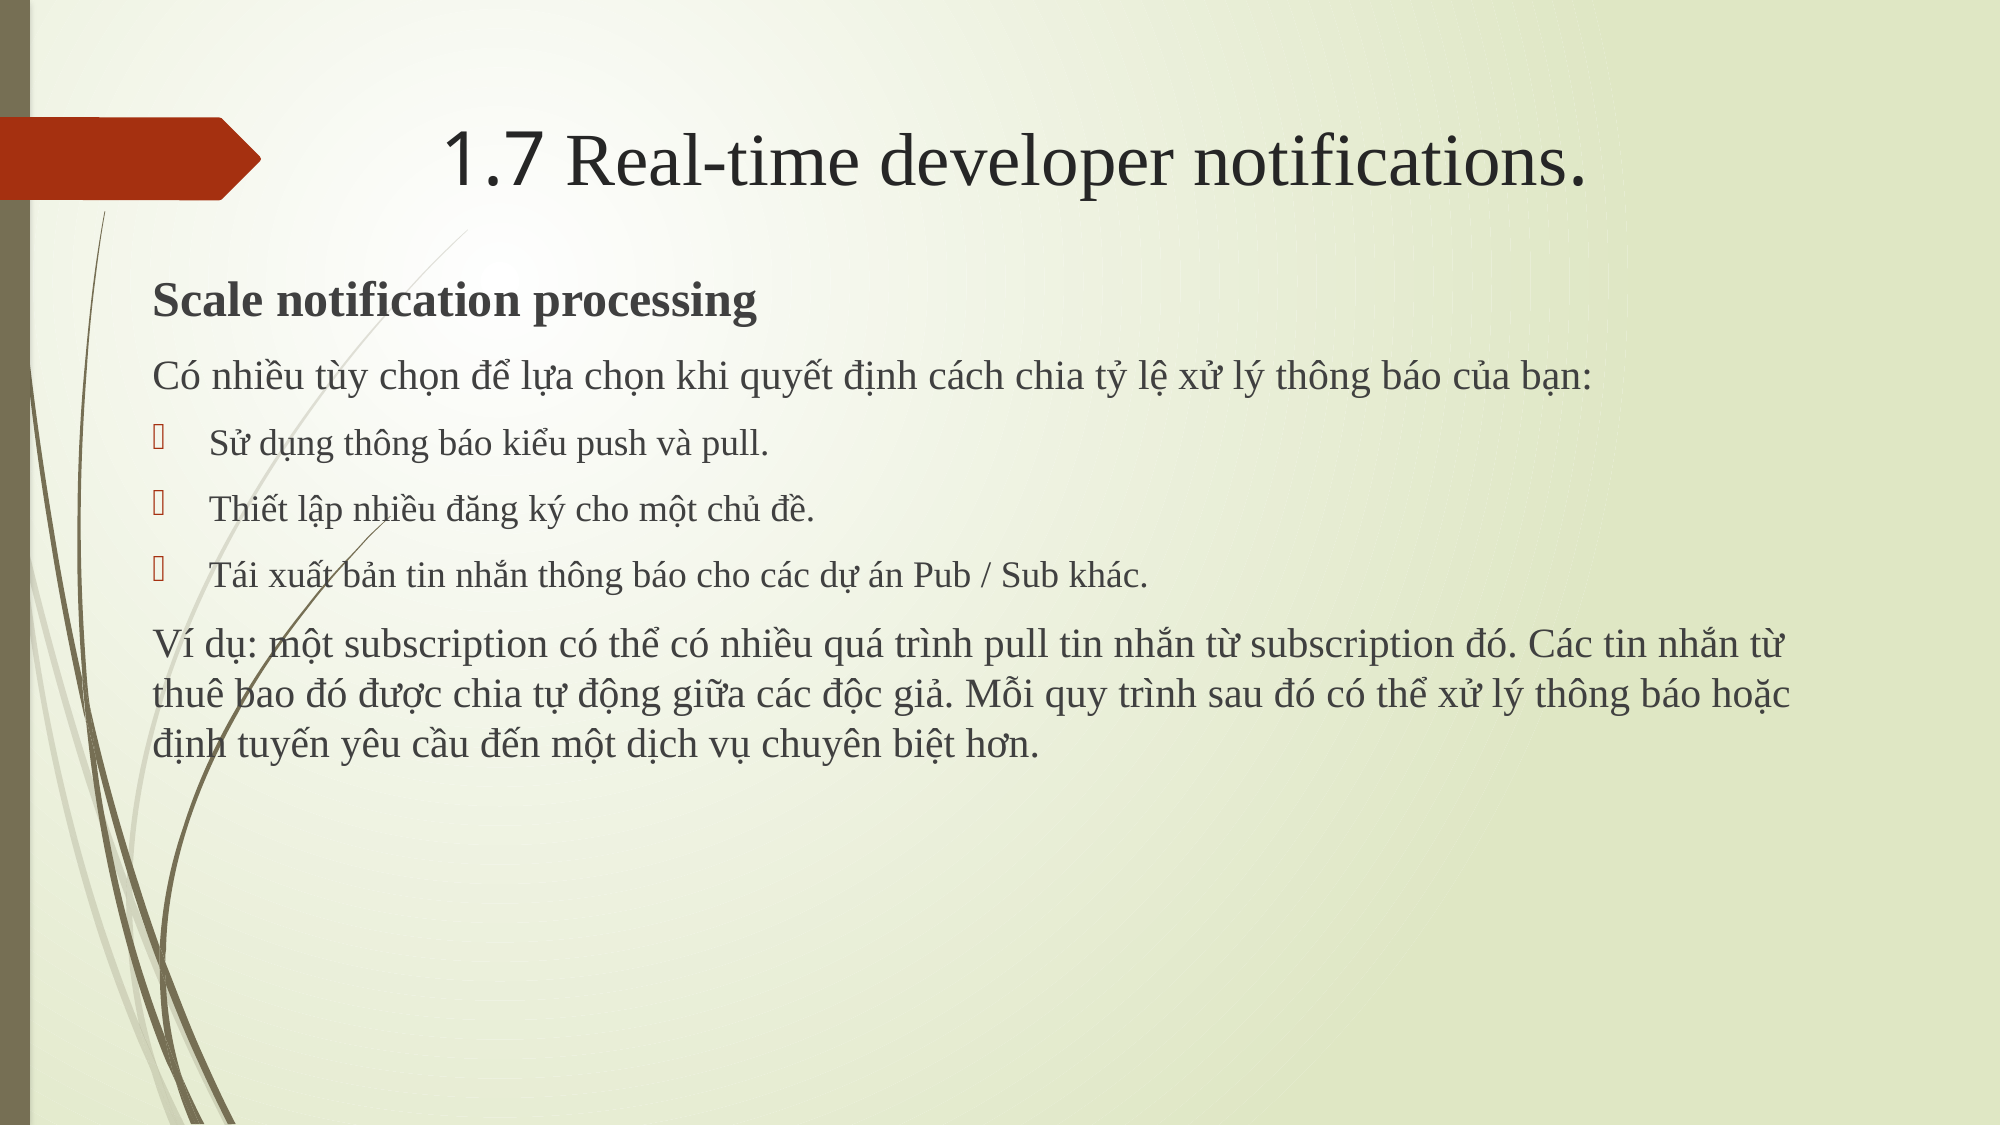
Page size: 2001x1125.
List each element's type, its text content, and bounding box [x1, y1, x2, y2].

title 1.7 Real-time developer notifications. [425, 102, 1888, 313]
list Scale notification processing Có nhiều tùy chọn để lựa chọn khi quyết định cách chia tỷ lệ xử lý thông báo của bạn: Sử dụng thông báo kiểu push và pull. Thiết lập nhiều đăng ký cho một chủ đề. Tái xuất bản tin nhắn thông báo cho các dự án Pub / Sub khác. Ví dụ: một subscription có thể có nhiều quá trình pull tin nhắn từ subscription đó. Các tin nhắn từ thuê bao đó được chia tự động giữa các độc giả. Mỗi quy trình sau đó có thể xử lý thông báo hoặc định tuyến yêu cầu đến một dịch vụ chuyên biệt hơn. [137, 259, 1863, 1014]
